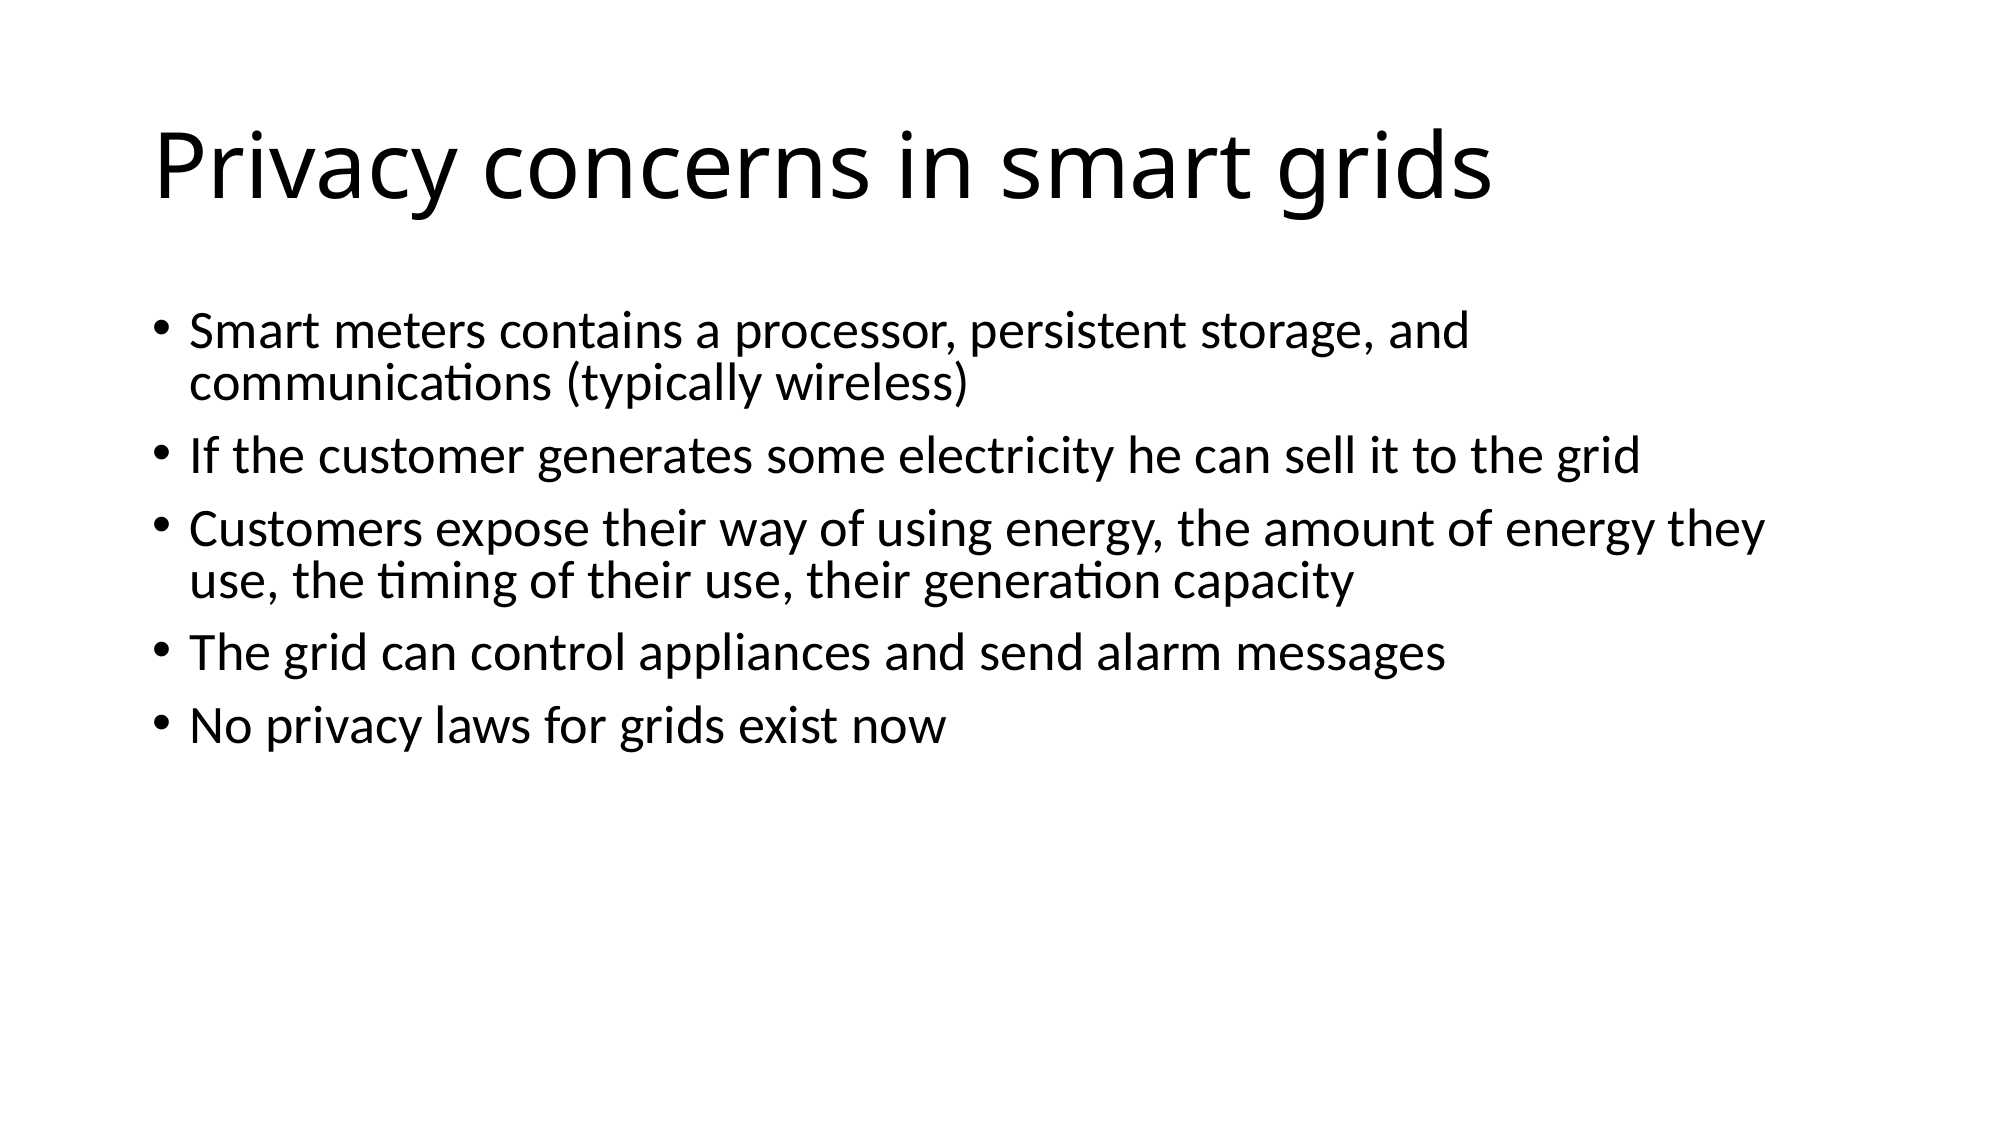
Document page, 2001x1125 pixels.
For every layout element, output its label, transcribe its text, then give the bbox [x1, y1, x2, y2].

title Privacy concerns in smart grids [137, 59, 1863, 278]
list Smart meters contains a processor, persistent storage, and communications (typically wireless) If the customer generates some electricity he can sell it to the grid Customers expose their way of using energy, the amount of energy they use, the timing of their use, their generation capacity The grid can control appliances and send alarm messages No privacy laws for grids exist now [137, 299, 1863, 1014]
